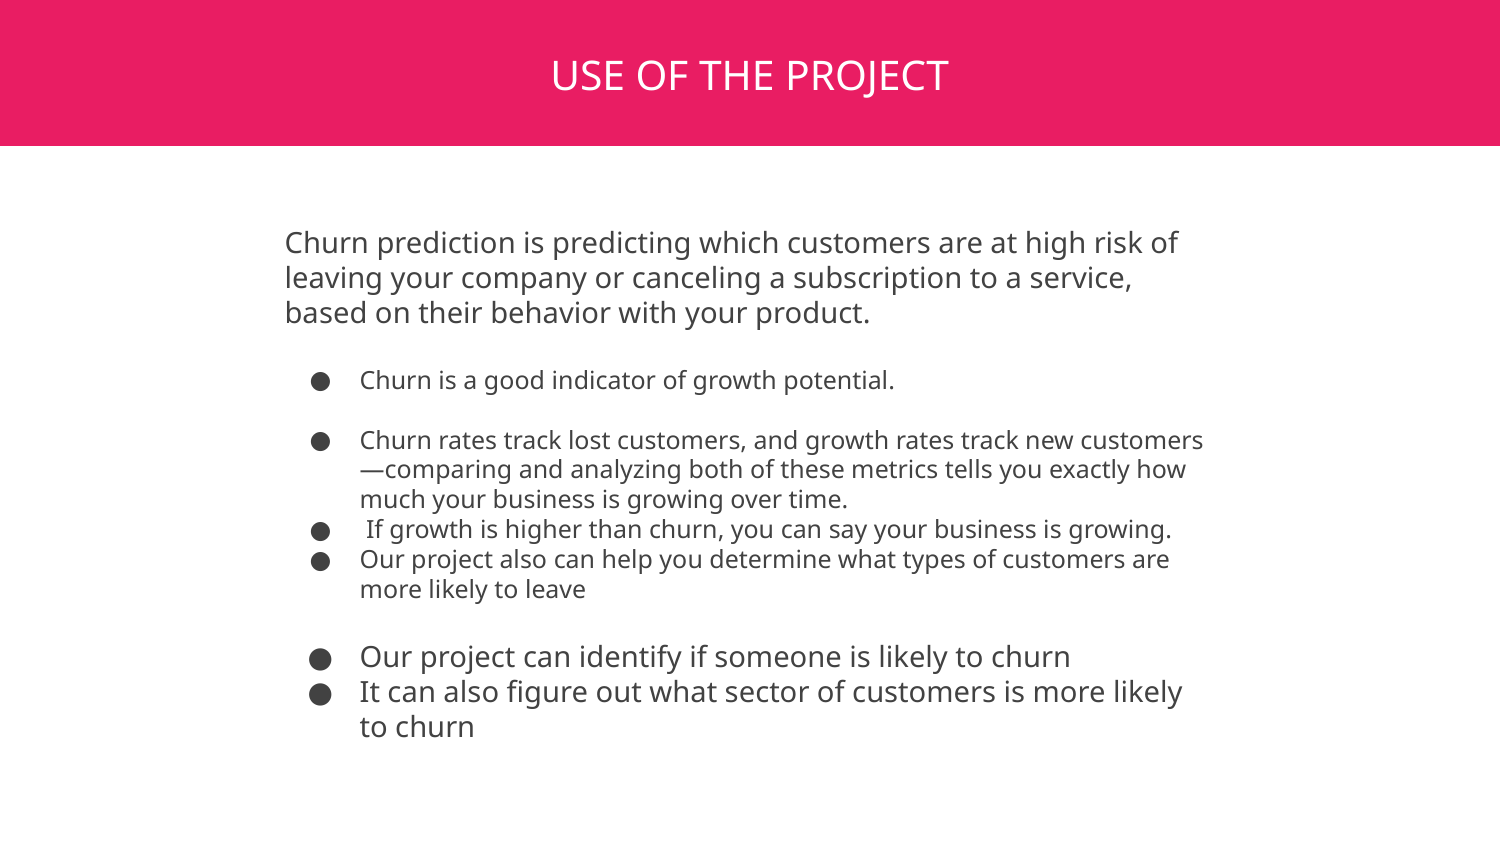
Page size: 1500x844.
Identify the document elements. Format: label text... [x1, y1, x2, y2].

text_box USE OF THE PROJECT [362, 0, 1138, 148]
title Churn prediction is predicting which customers are at high risk of leaving your company or canceling a subscription to a service, based on their behavior with your product. Churn is a good indicator of growth potential. Churn rates track lost customers, and growth rates track new customers—comparing and analyzing both of these metrics tells you exactly how much your business is growing over time. If growth is higher than churn, you can say your business is growing. Our project also can help you determine what types of customers are more likely to leave Our project can identify if someone is likely to churn It can also figure out what sector of customers is more likely to churn [269, 209, 1231, 794]
